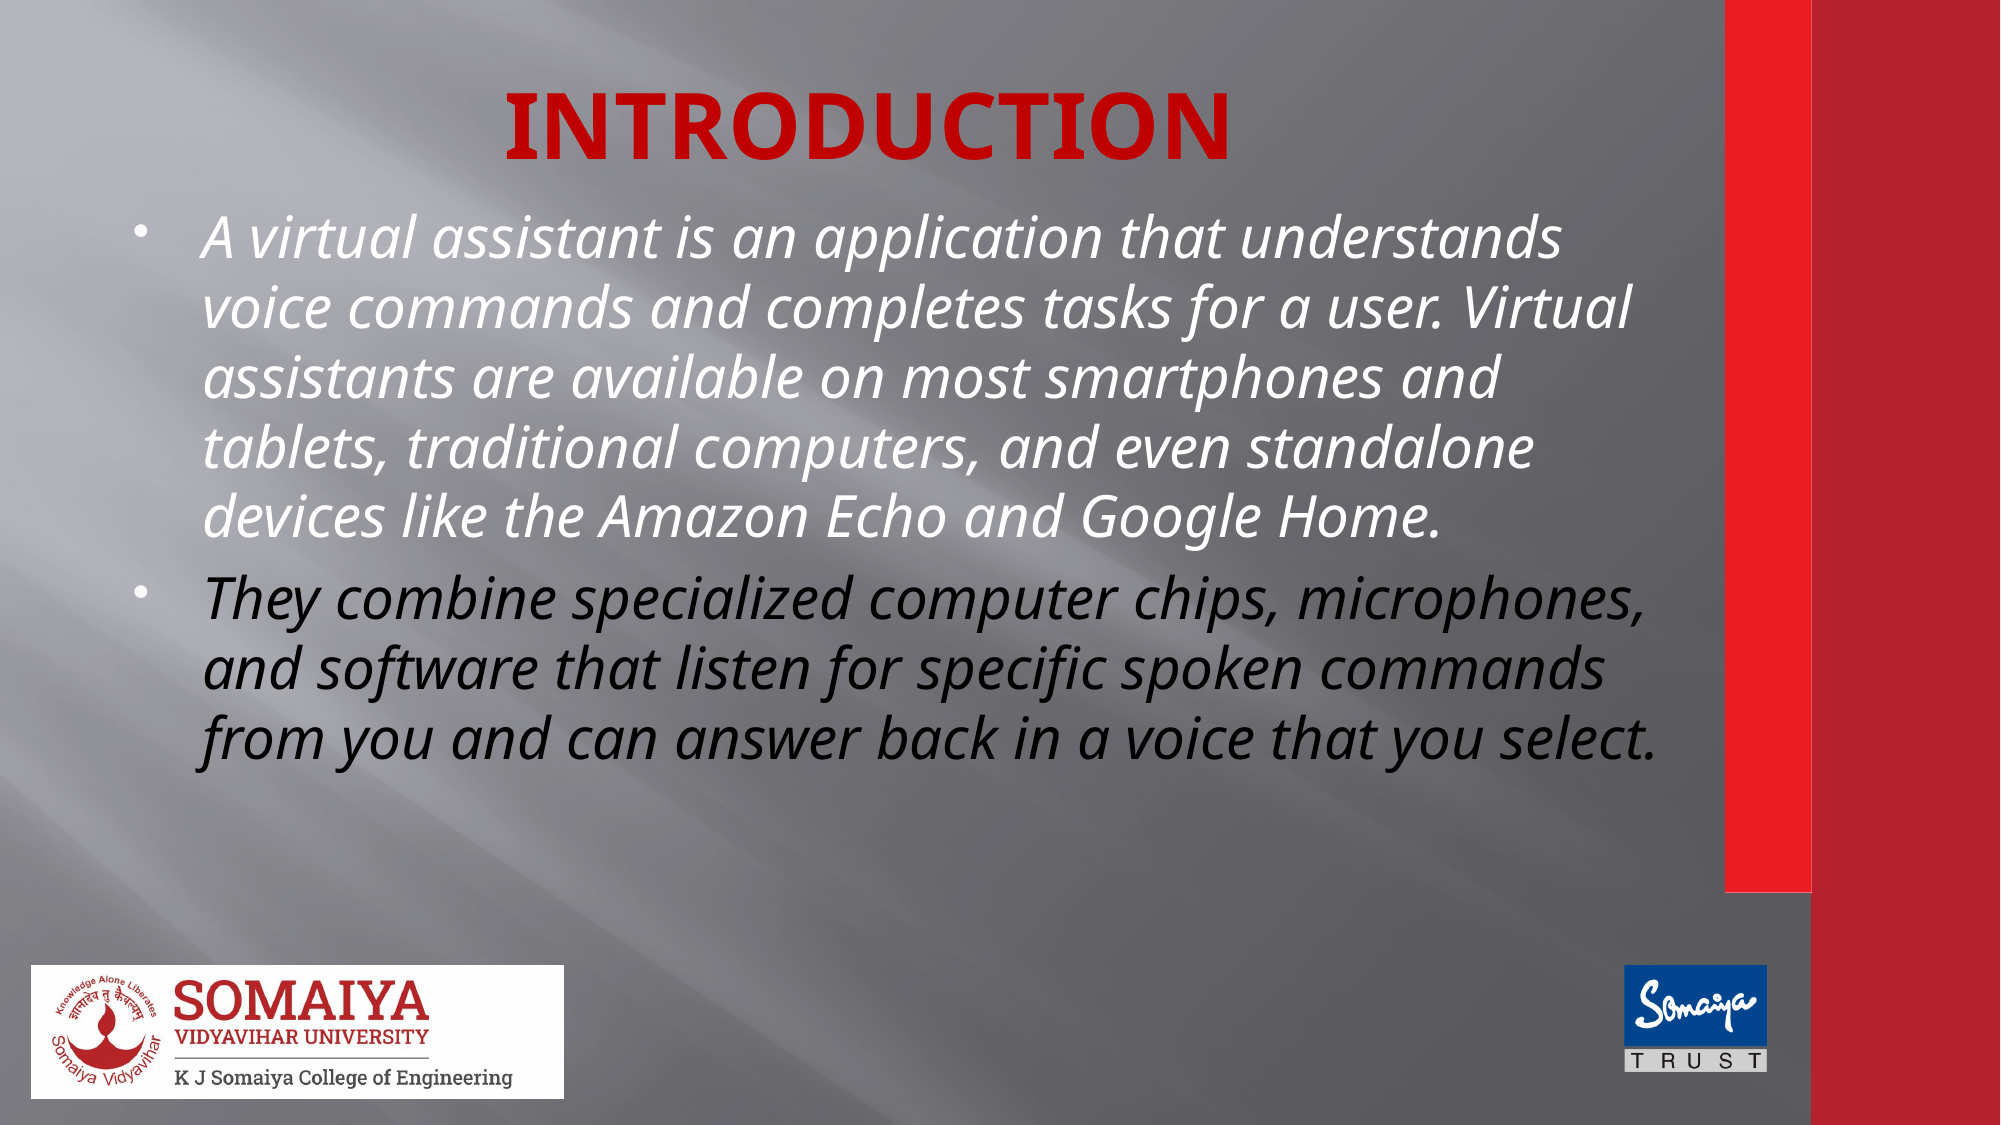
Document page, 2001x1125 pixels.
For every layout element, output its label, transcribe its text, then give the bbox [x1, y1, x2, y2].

list A virtual assistant is an application that understands voice commands and completes tasks for a user. Virtual assistants are available on most smartphones and tablets, traditional computers, and even standalone devices like the Amazon Echo and Google Home. They combine specialized computer chips, microphones, and software that listen for specific spoken commands from you and can answer back in a voice that you select. [97, 192, 1679, 929]
picture [1724, 0, 2000, 1125]
picture [1623, 965, 1767, 1073]
picture [31, 965, 565, 1100]
title INTRODUCTION [0, 59, 1724, 297]
